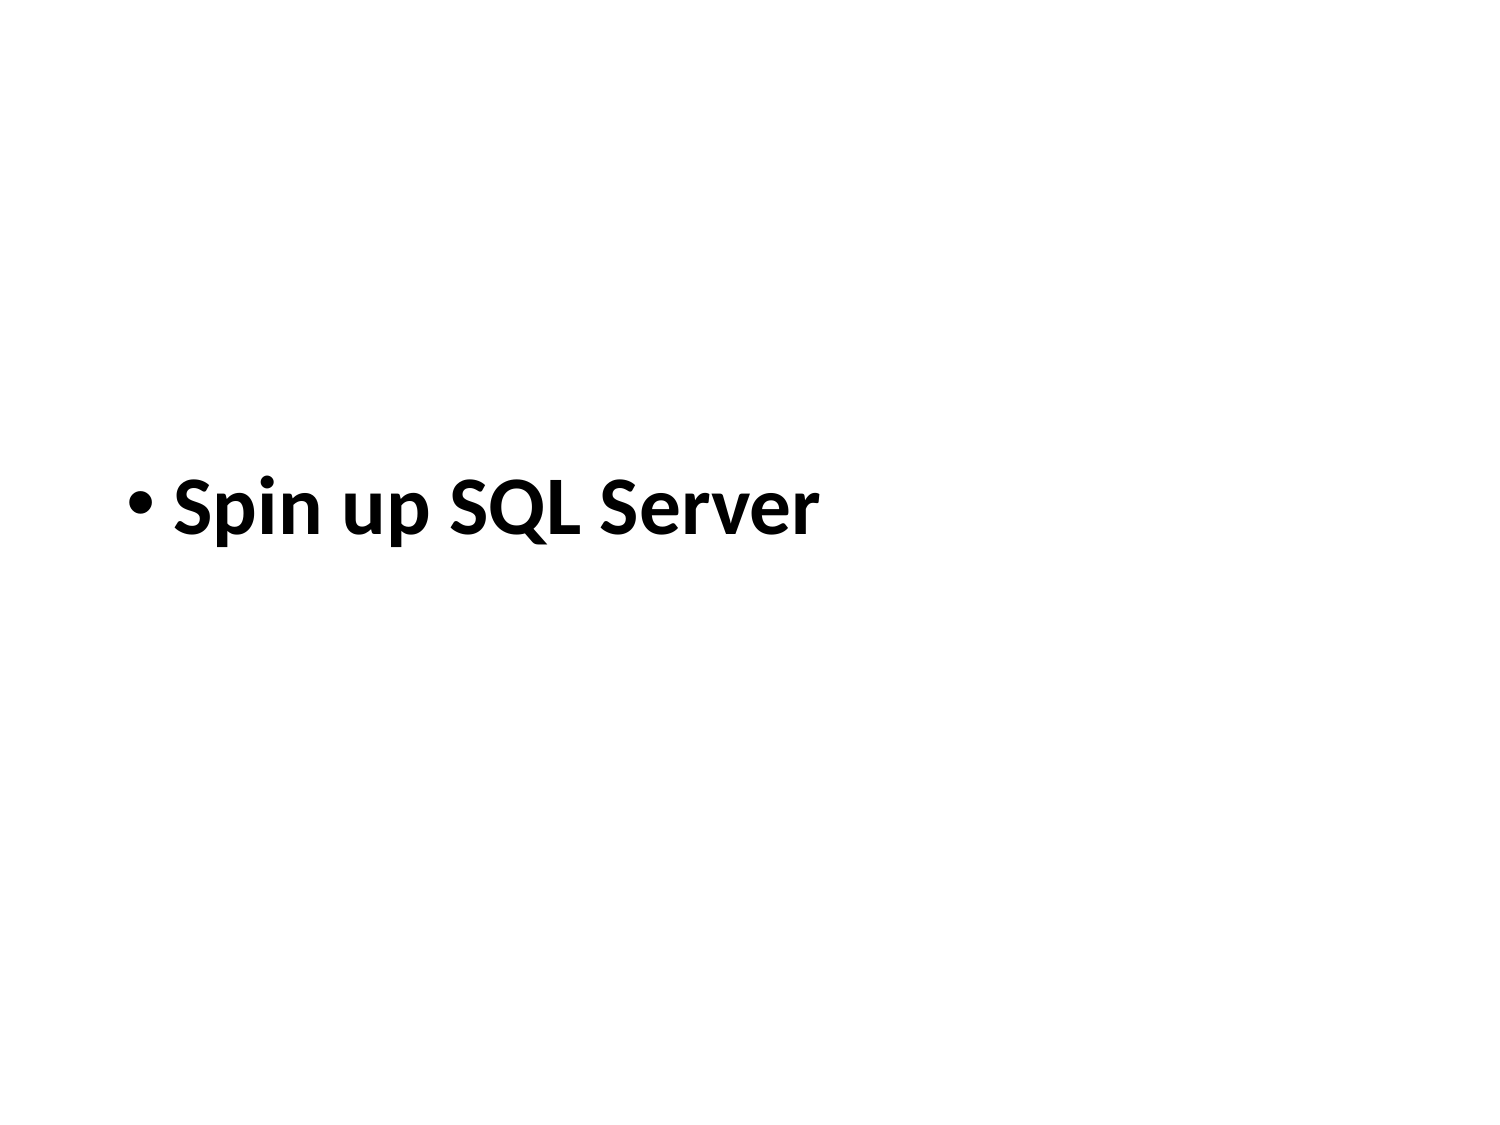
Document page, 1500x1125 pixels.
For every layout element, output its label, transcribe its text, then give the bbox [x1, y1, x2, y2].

text_box Spin up SQL Server [112, 444, 1376, 560]
